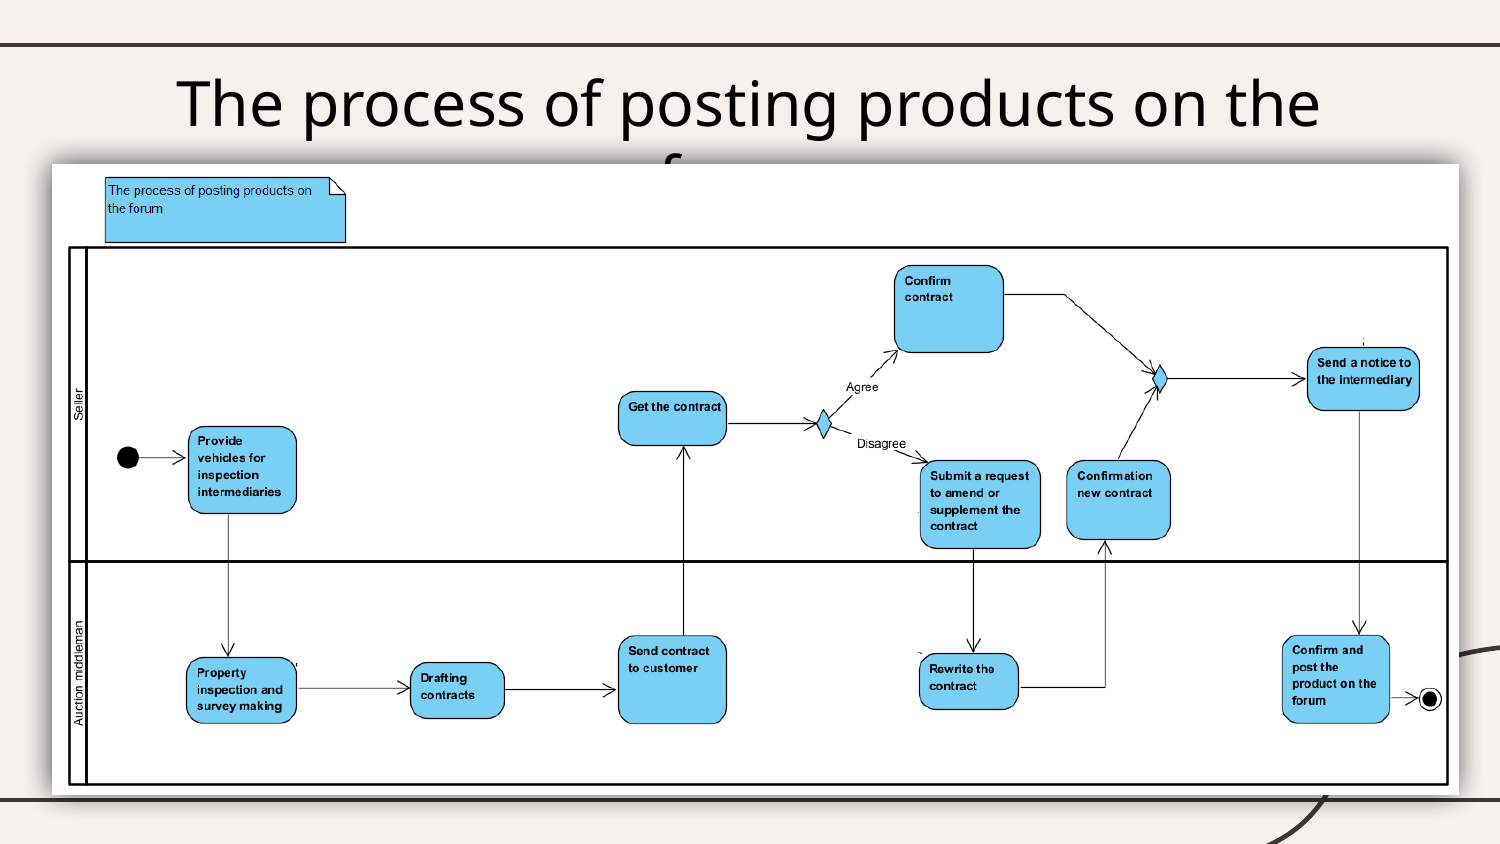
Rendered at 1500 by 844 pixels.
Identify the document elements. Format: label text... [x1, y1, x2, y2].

title The process of posting products on the forum [98, 49, 1402, 140]
picture [51, 163, 1460, 795]
